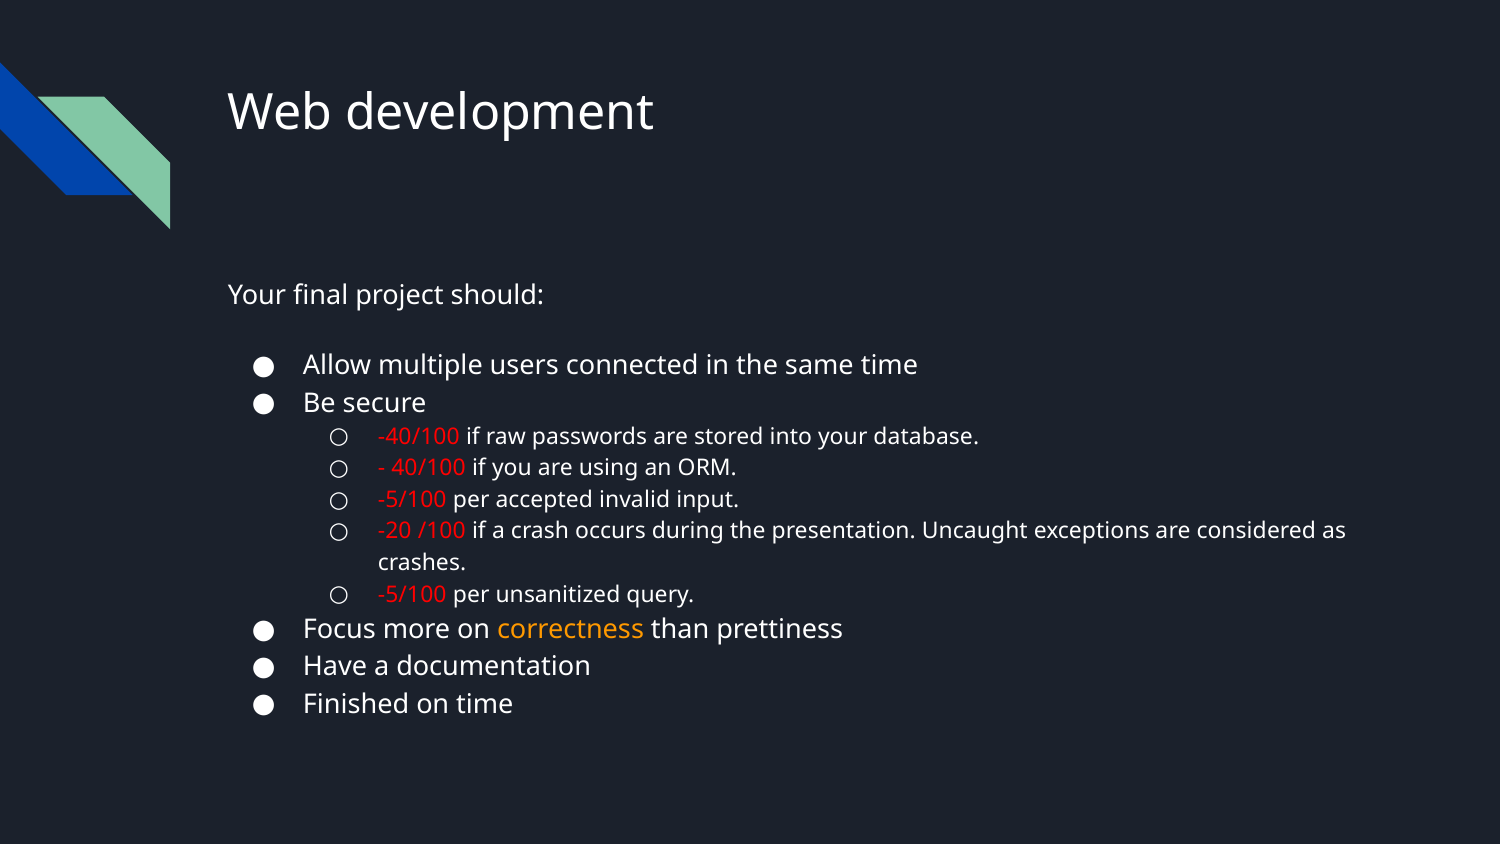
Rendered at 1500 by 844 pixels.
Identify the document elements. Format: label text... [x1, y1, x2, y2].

list Your final project should: Allow multiple users connected in the same time Be secure -40/100 if raw passwords are stored into your database. - 40/100 if you are using an ORM. -5/100 per accepted invalid input. -20 /100 if a crash occurs during the presentation. Uncaught exceptions are considered as crashes. -5/100 per unsanitized query. Focus more on correctness than prettiness Have a documentation Finished on time [212, 257, 1368, 735]
title Web development [212, 64, 1368, 215]
